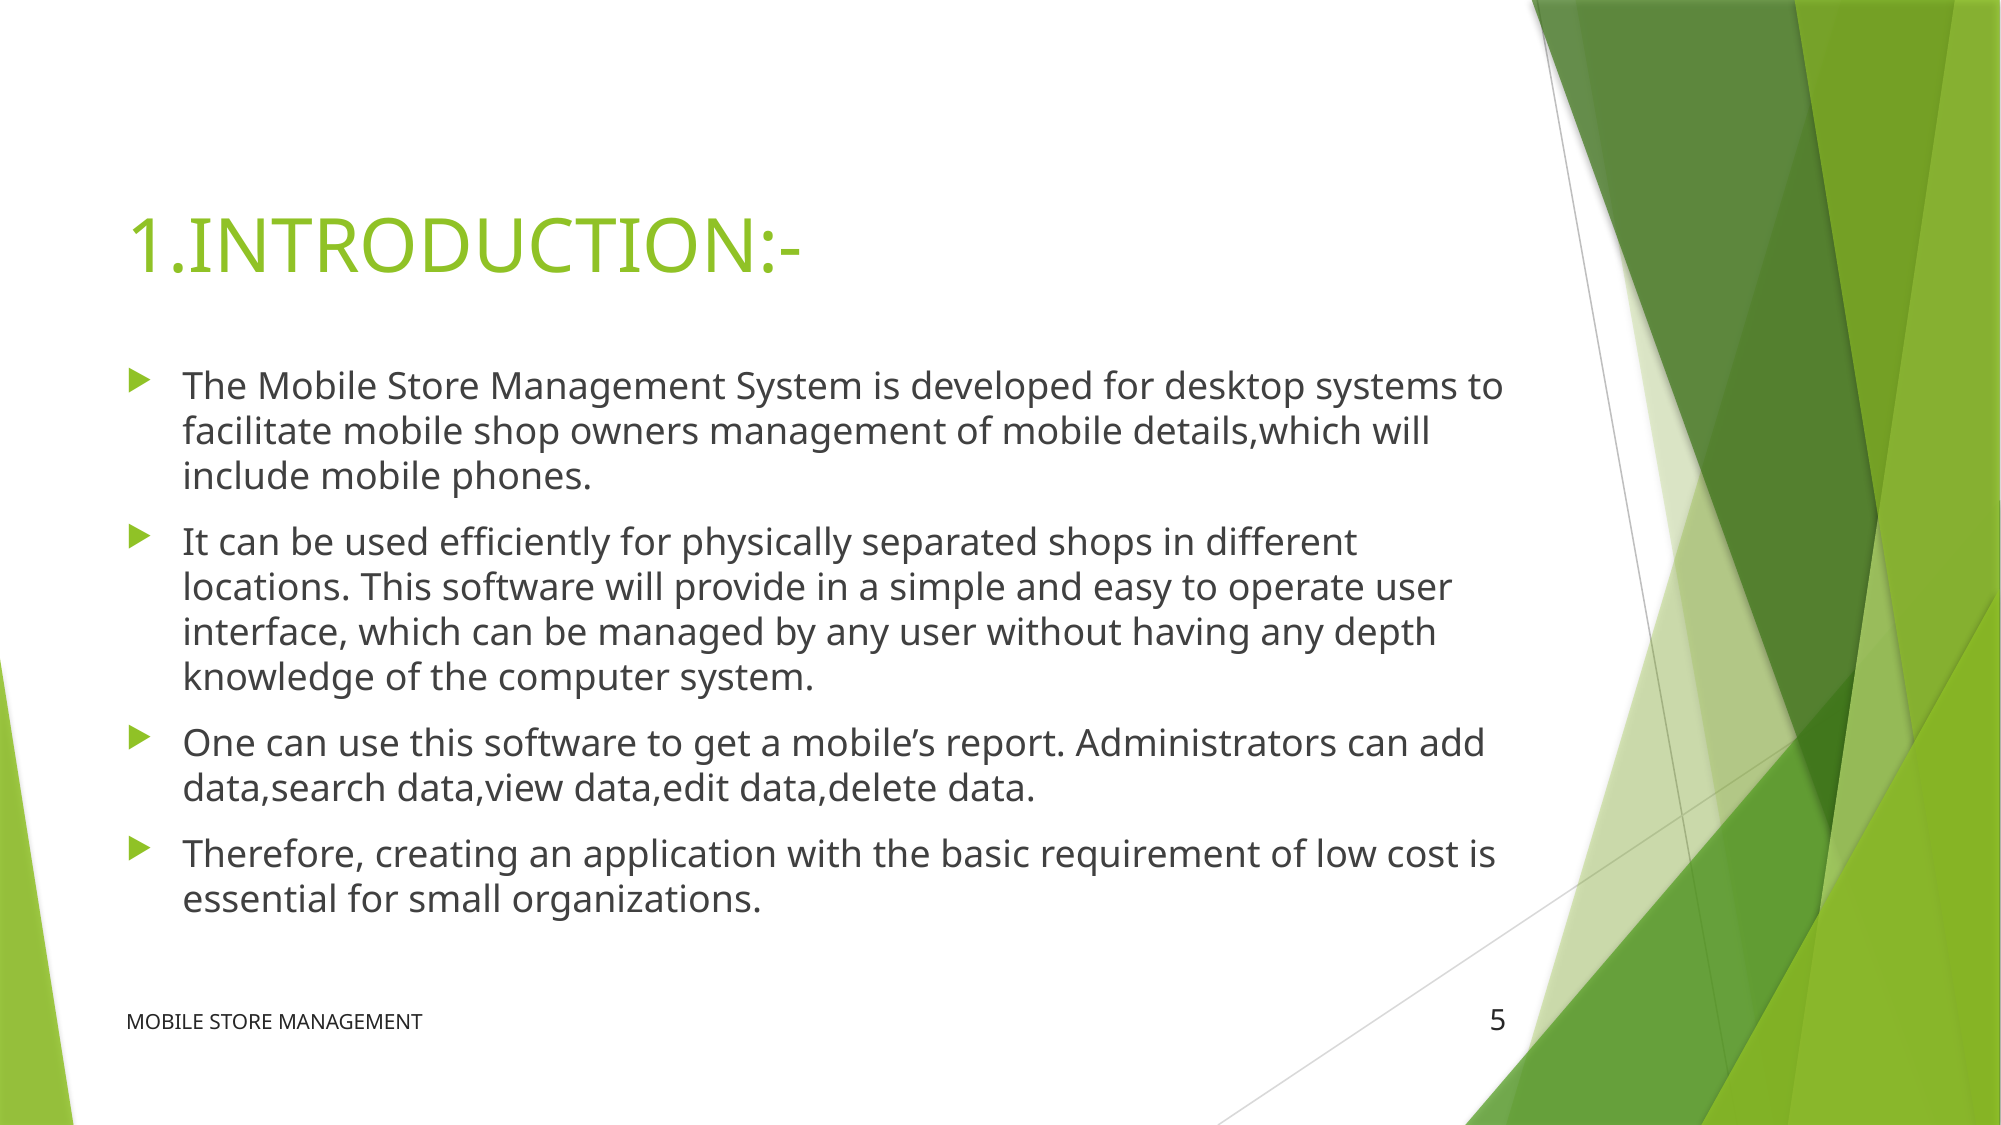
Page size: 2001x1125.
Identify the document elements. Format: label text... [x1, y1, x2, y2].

slide_number 5 [1409, 991, 1522, 1051]
list The Mobile Store Management System is developed for desktop systems to facilitate mobile shop owners management of mobile details,which will include mobile phones. It can be used efficiently for physically separated shops in different locations. This software will provide in a simple and easy to operate user interface, which can be managed by any user without having any depth knowledge of the computer system. One can use this software to get a mobile’s report. Administrators can add data,search data,view data,edit data,delete data. Therefore, creating an application with the basic requirement of low cost is essential for small organizations. [111, 354, 1522, 1033]
title 1.INTRODUCTION:- [111, 99, 1522, 317]
footer MOBILE STORE MANAGEMENT [111, 991, 1145, 1051]
